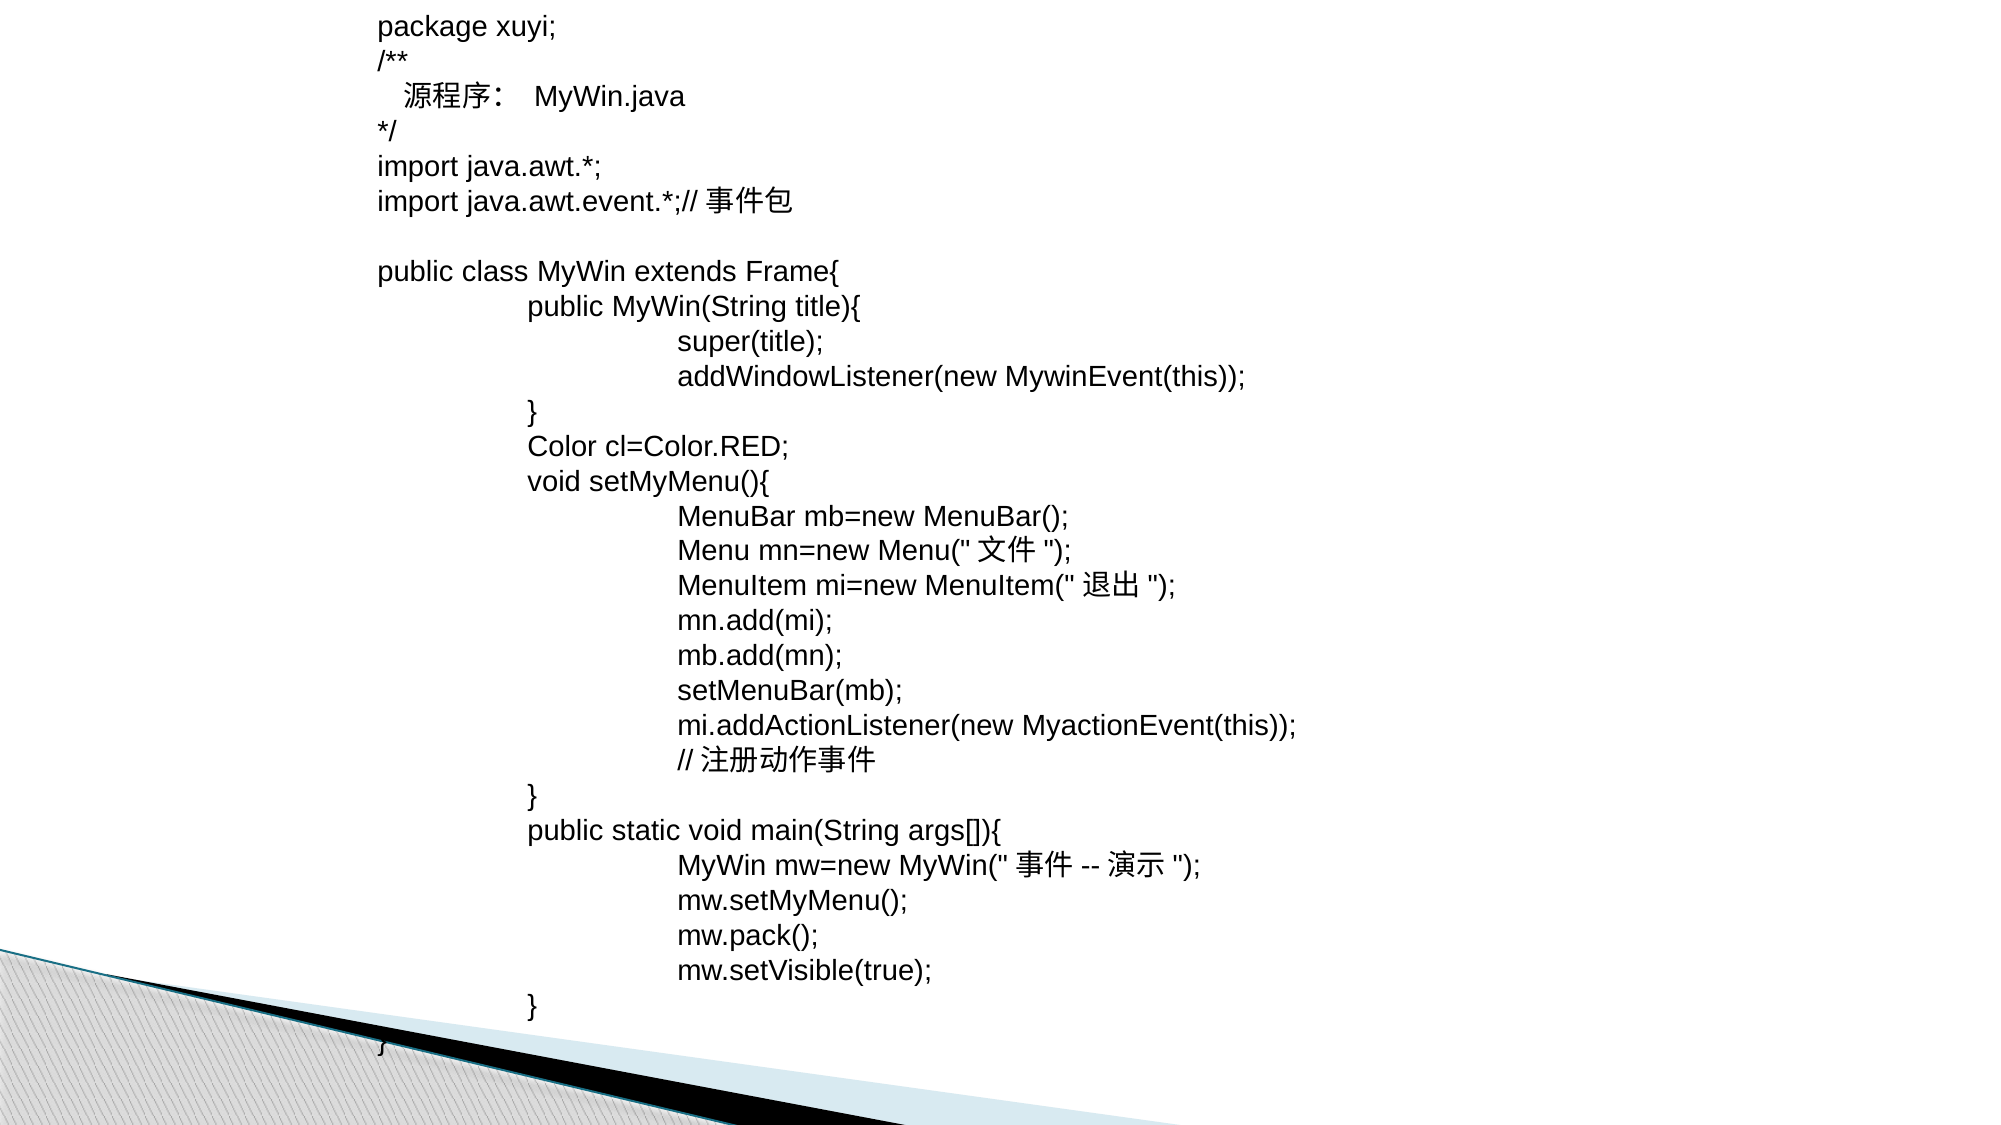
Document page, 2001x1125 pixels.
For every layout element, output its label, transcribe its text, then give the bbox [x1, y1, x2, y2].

text_box package xuyi; /** 源程序： MyWin.java */ import java.awt.*; import java.awt.event.*;//事件包 public class MyWin extends Frame{ public MyWin(String title){ super(title); addWindowListener(new MywinEvent(this)); } Color cl=Color.RED; void setMyMenu(){ MenuBar mb=new MenuBar(); Menu mn=new Menu("文件"); MenuItem mi=new MenuItem("退出"); mn.add(mi); mb.add(mn); setMenuBar(mb); mi.addActionListener(new MyactionEvent(this)); //注册动作事件 } public static void main(String args[]){ MyWin mw=new MyWin("事件--演示"); mw.setMyMenu(); mw.pack(); mw.setVisible(true); } } [362, 0, 1450, 1064]
